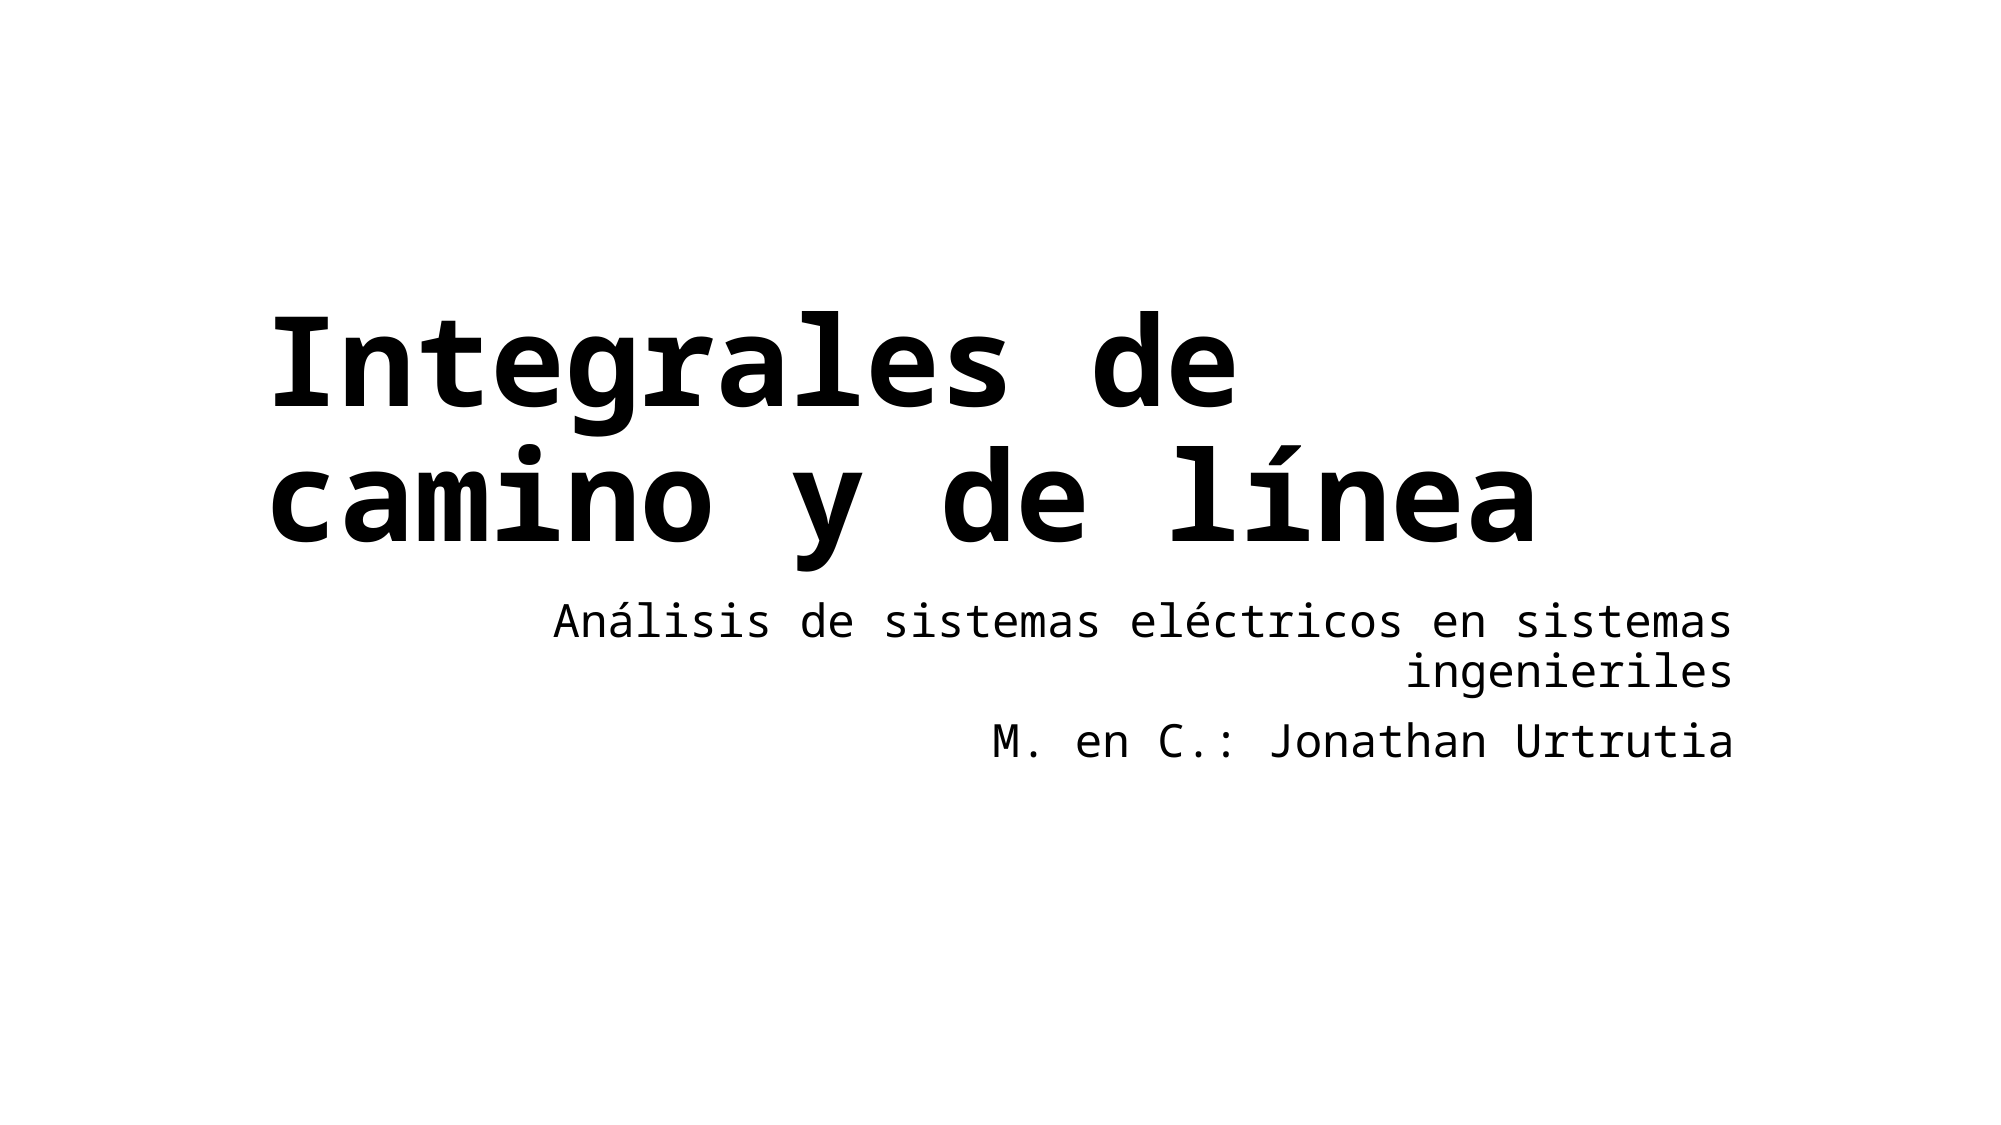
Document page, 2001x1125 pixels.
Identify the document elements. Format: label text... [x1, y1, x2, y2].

title Integrales de camino y de línea [249, 184, 1750, 576]
subtitle Análisis de sistemas eléctricos en sistemas ingenieriles M. en C.: Jonathan Urtrutia [249, 590, 1750, 863]
